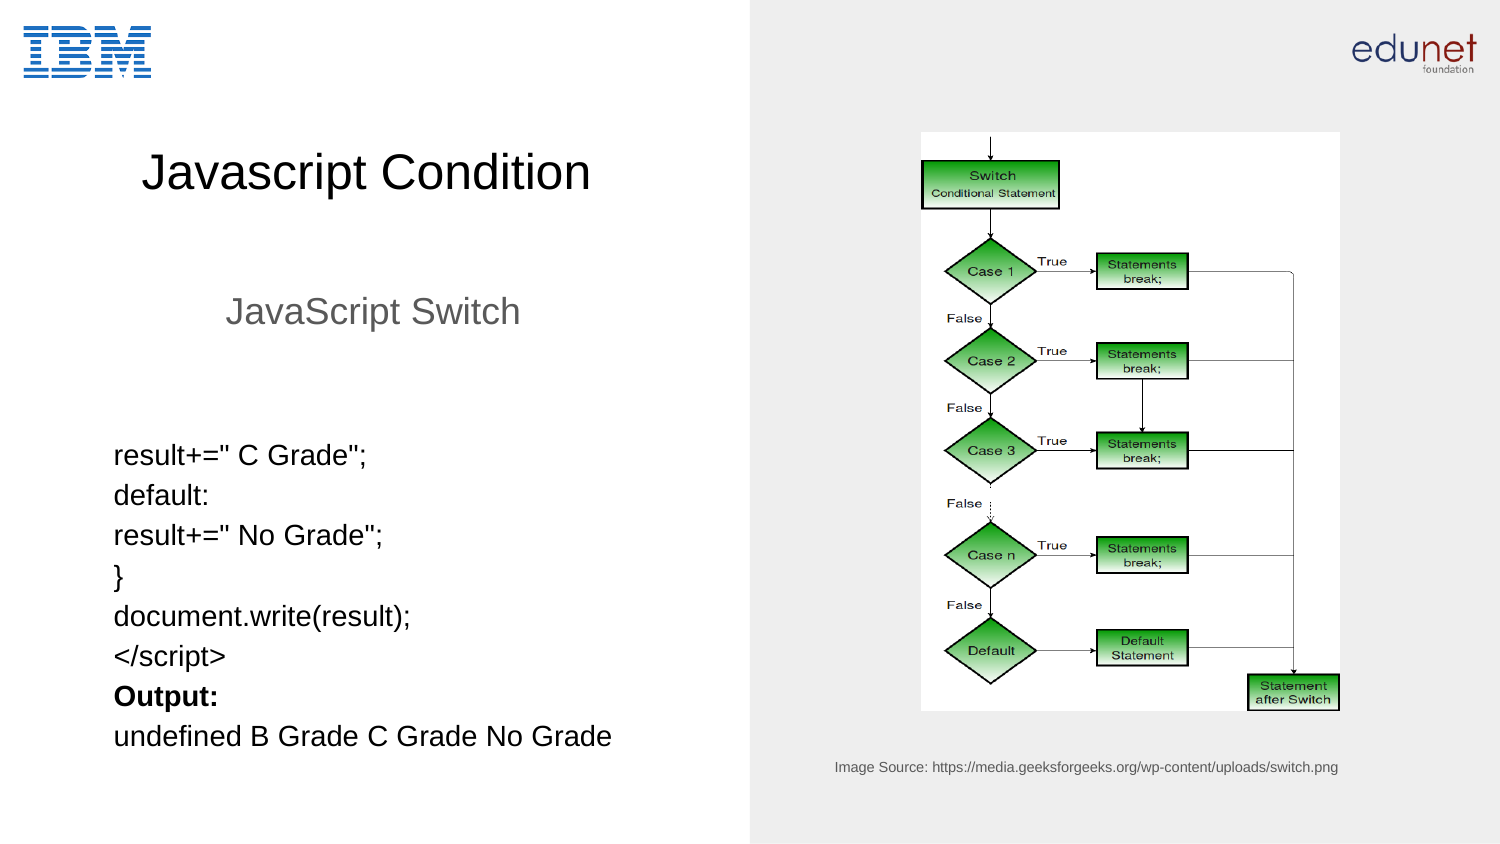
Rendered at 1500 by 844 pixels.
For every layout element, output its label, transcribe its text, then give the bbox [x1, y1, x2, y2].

picture [921, 132, 1340, 712]
subtitle JavaScript Switch [41, 257, 706, 363]
picture [1350, 26, 1480, 78]
list result+=" C Grade"; default: result+=" No Grade"; } document.write(result); </script> Output: undefined B Grade C Grade No Grade [75, 455, 706, 763]
title Javascript Condition [41, 117, 706, 223]
list Image Source: https://media.geeksforgeeks.org/wp-content/uploads/switch.png [819, 740, 1377, 814]
picture [23, 26, 151, 78]
